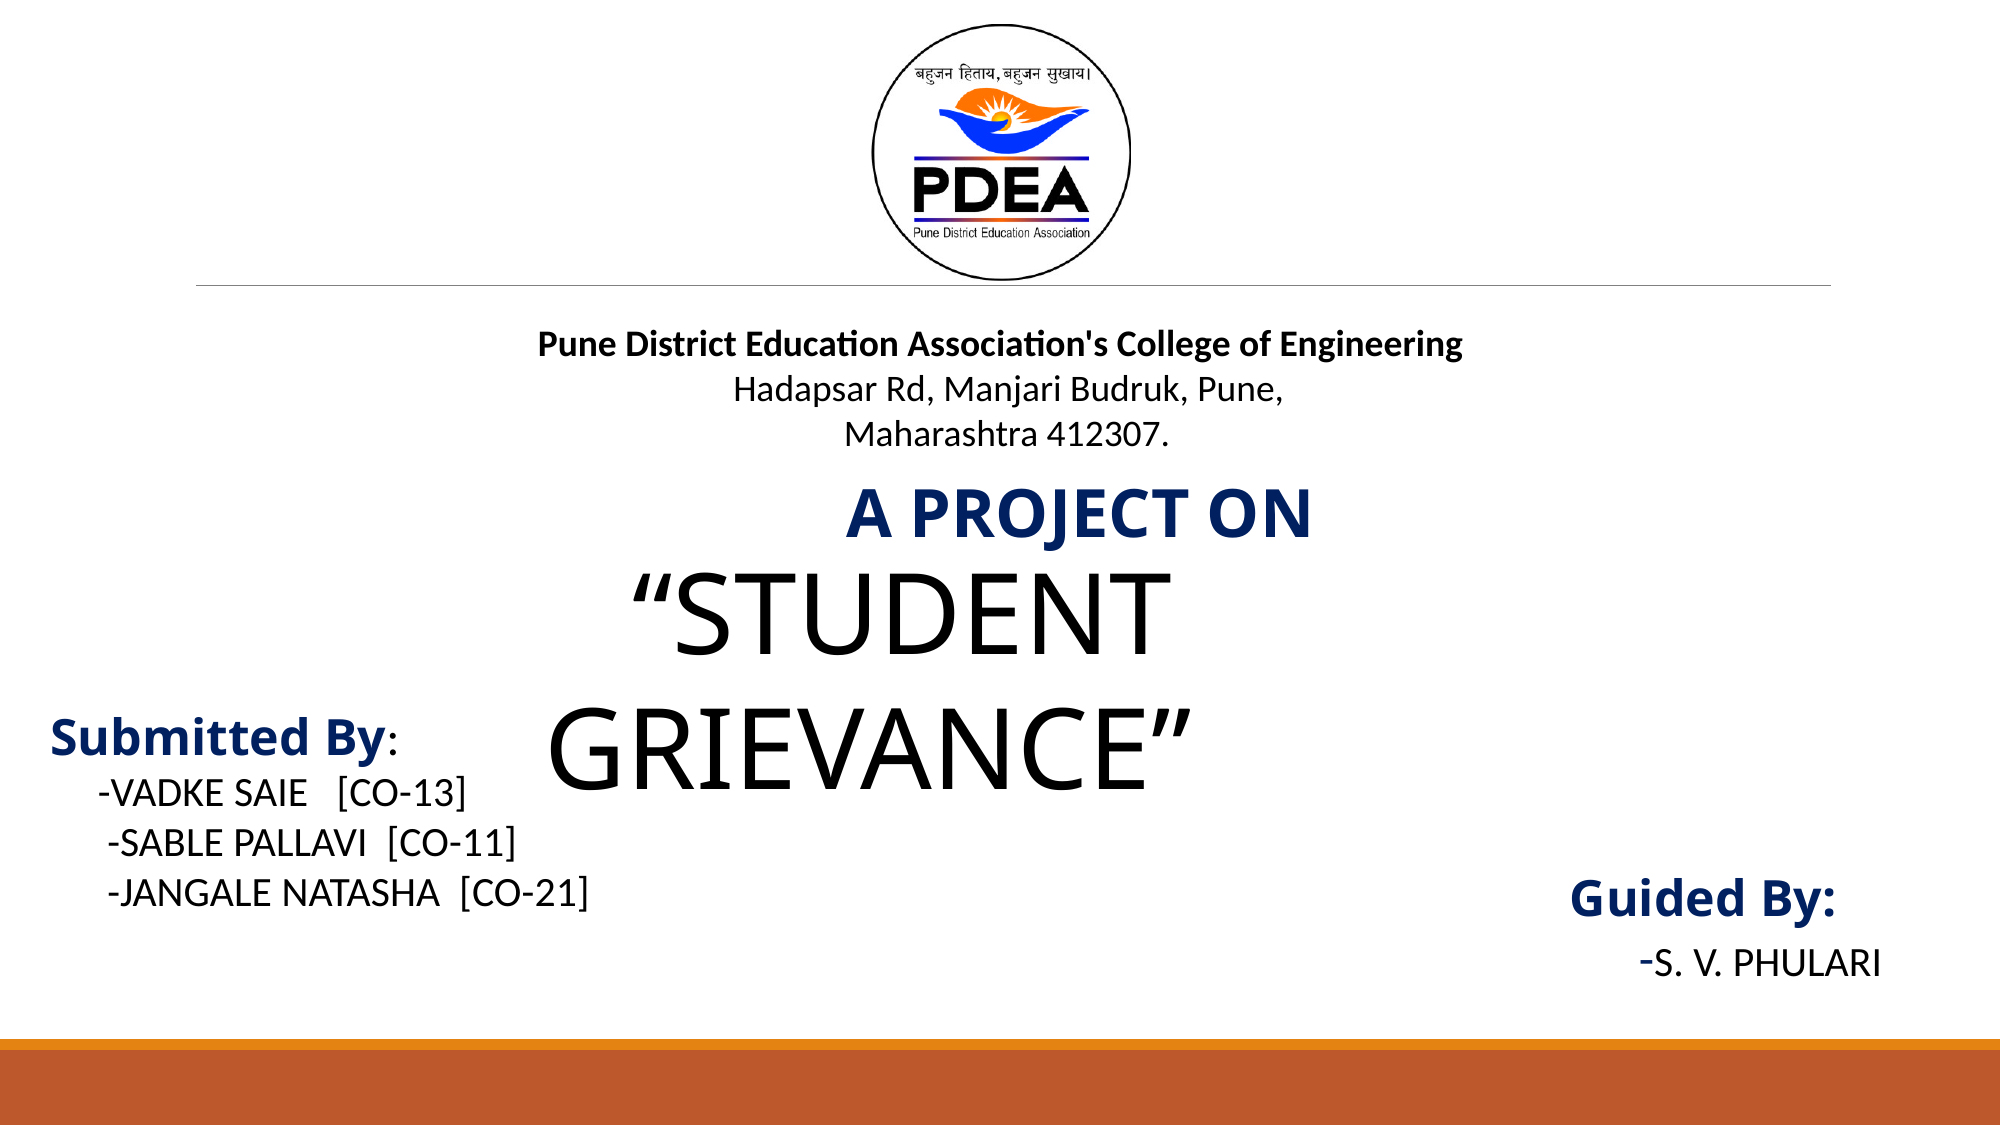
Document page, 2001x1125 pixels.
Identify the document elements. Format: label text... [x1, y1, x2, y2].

text_box Submitted By: -VADKE SAIE [CO-13] -SABLE PALLAVI [CO-11] -JANGALE NATASHA [CO-21] [35, 697, 606, 923]
text_box “STUDENT GRIEVANCE” [529, 534, 1767, 955]
text_box Pune District Education Association's College of Engineering Hadapsar Rd, Manjari Budruk, Pune, Maharashtra 412307. [523, 311, 1480, 462]
text_box Guided By: -S. V. PHULARI [1399, 858, 1933, 1039]
text_box A PROJECT ON [291, 463, 1581, 558]
picture [870, 24, 1132, 282]
